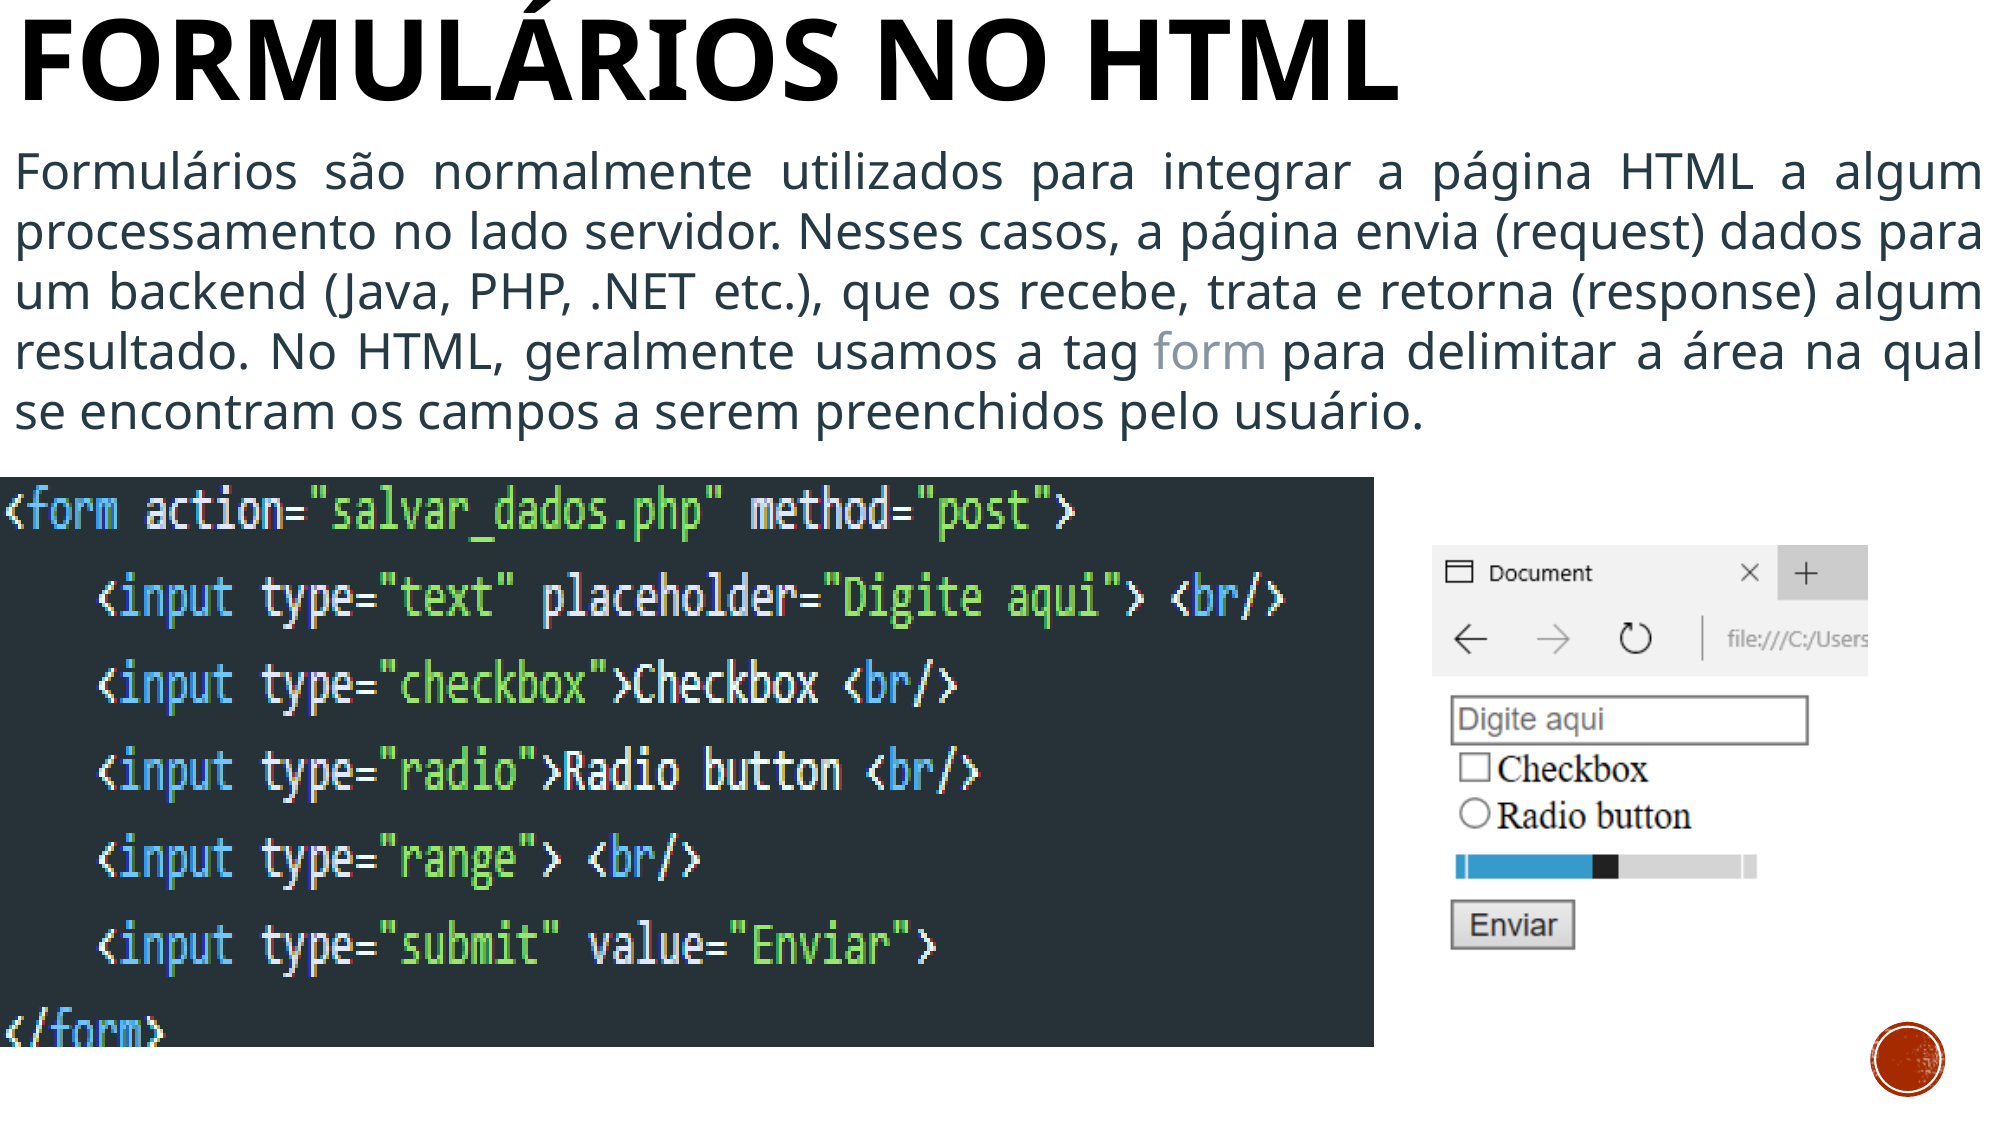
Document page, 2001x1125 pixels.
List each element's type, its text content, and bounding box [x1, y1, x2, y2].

picture [1432, 545, 1868, 983]
title Formulários no HTML [0, 0, 1650, 131]
text_box Formulários são normalmente utilizados para integrar a página HTML a algum processamento no lado servidor. Nesses casos, a página envia (request) dados para um backend (Java, PHP, .NET etc.), que os recebe, trata e retorna (response) algum resultado. No HTML, geralmente usamos a tag form para delimitar a área na qual se encontram os campos a serem preenchidos pelo usuário. [0, 131, 2000, 447]
picture [0, 477, 1373, 1047]
